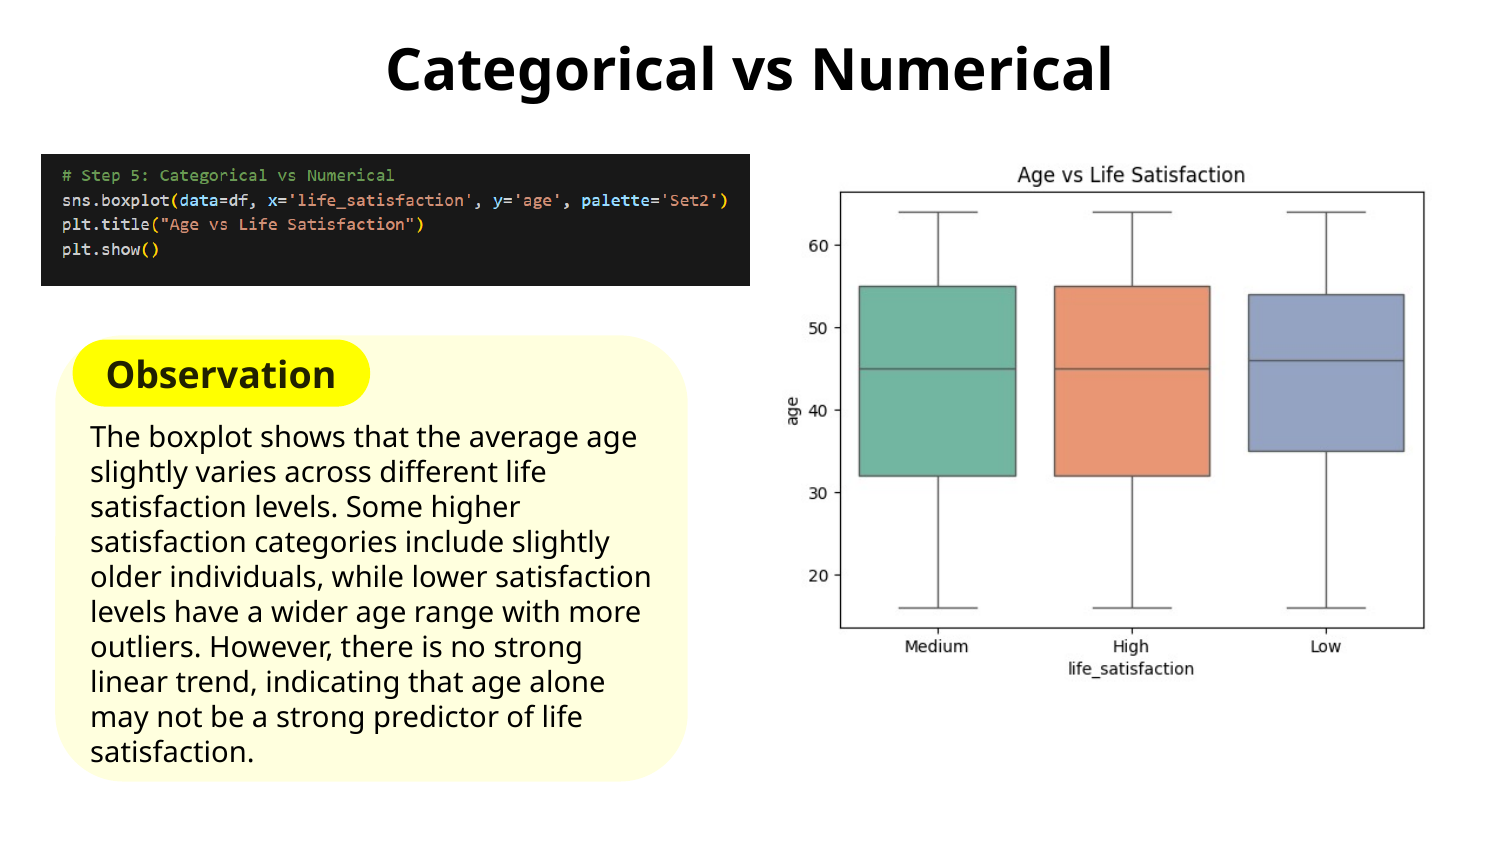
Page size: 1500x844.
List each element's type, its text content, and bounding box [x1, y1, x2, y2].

picture [41, 154, 751, 286]
text_box The boxplot shows that the average age slightly varies across different life satisfaction levels. Some higher satisfaction categories include slightly older individuals, while lower satisfaction levels have a wider age range with more outliers. However, there is no strong linear trend, indicating that age alone may not be a strong predictor of life satisfaction. [55, 335, 688, 782]
title Categorical vs Numerical [75, 36, 1425, 98]
picture [773, 154, 1435, 690]
